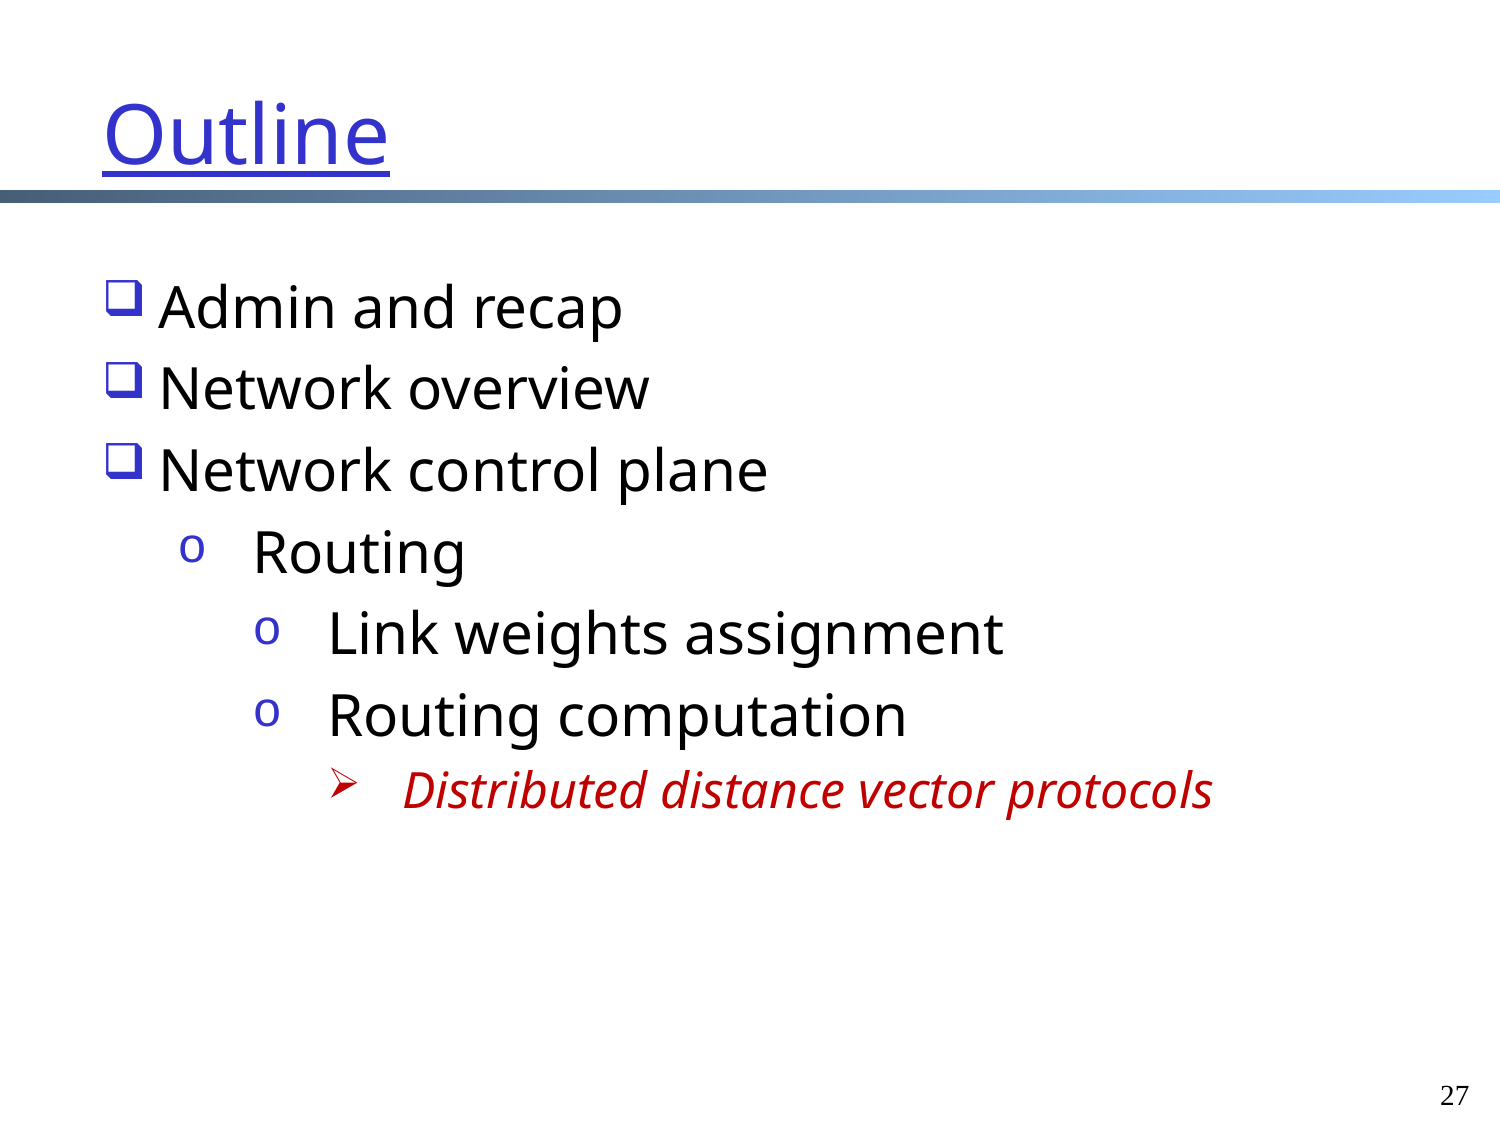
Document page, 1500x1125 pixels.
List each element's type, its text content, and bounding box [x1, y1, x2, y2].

text_box [1424, 190, 1428, 203]
slide_number 27 [1424, 1068, 1500, 1125]
text_box Admin and recap Network overview Network control plane Routing Link weights assignment Routing computation Distributed distance vector protocols [87, 262, 1413, 1047]
text_box Outline [87, 37, 1404, 225]
